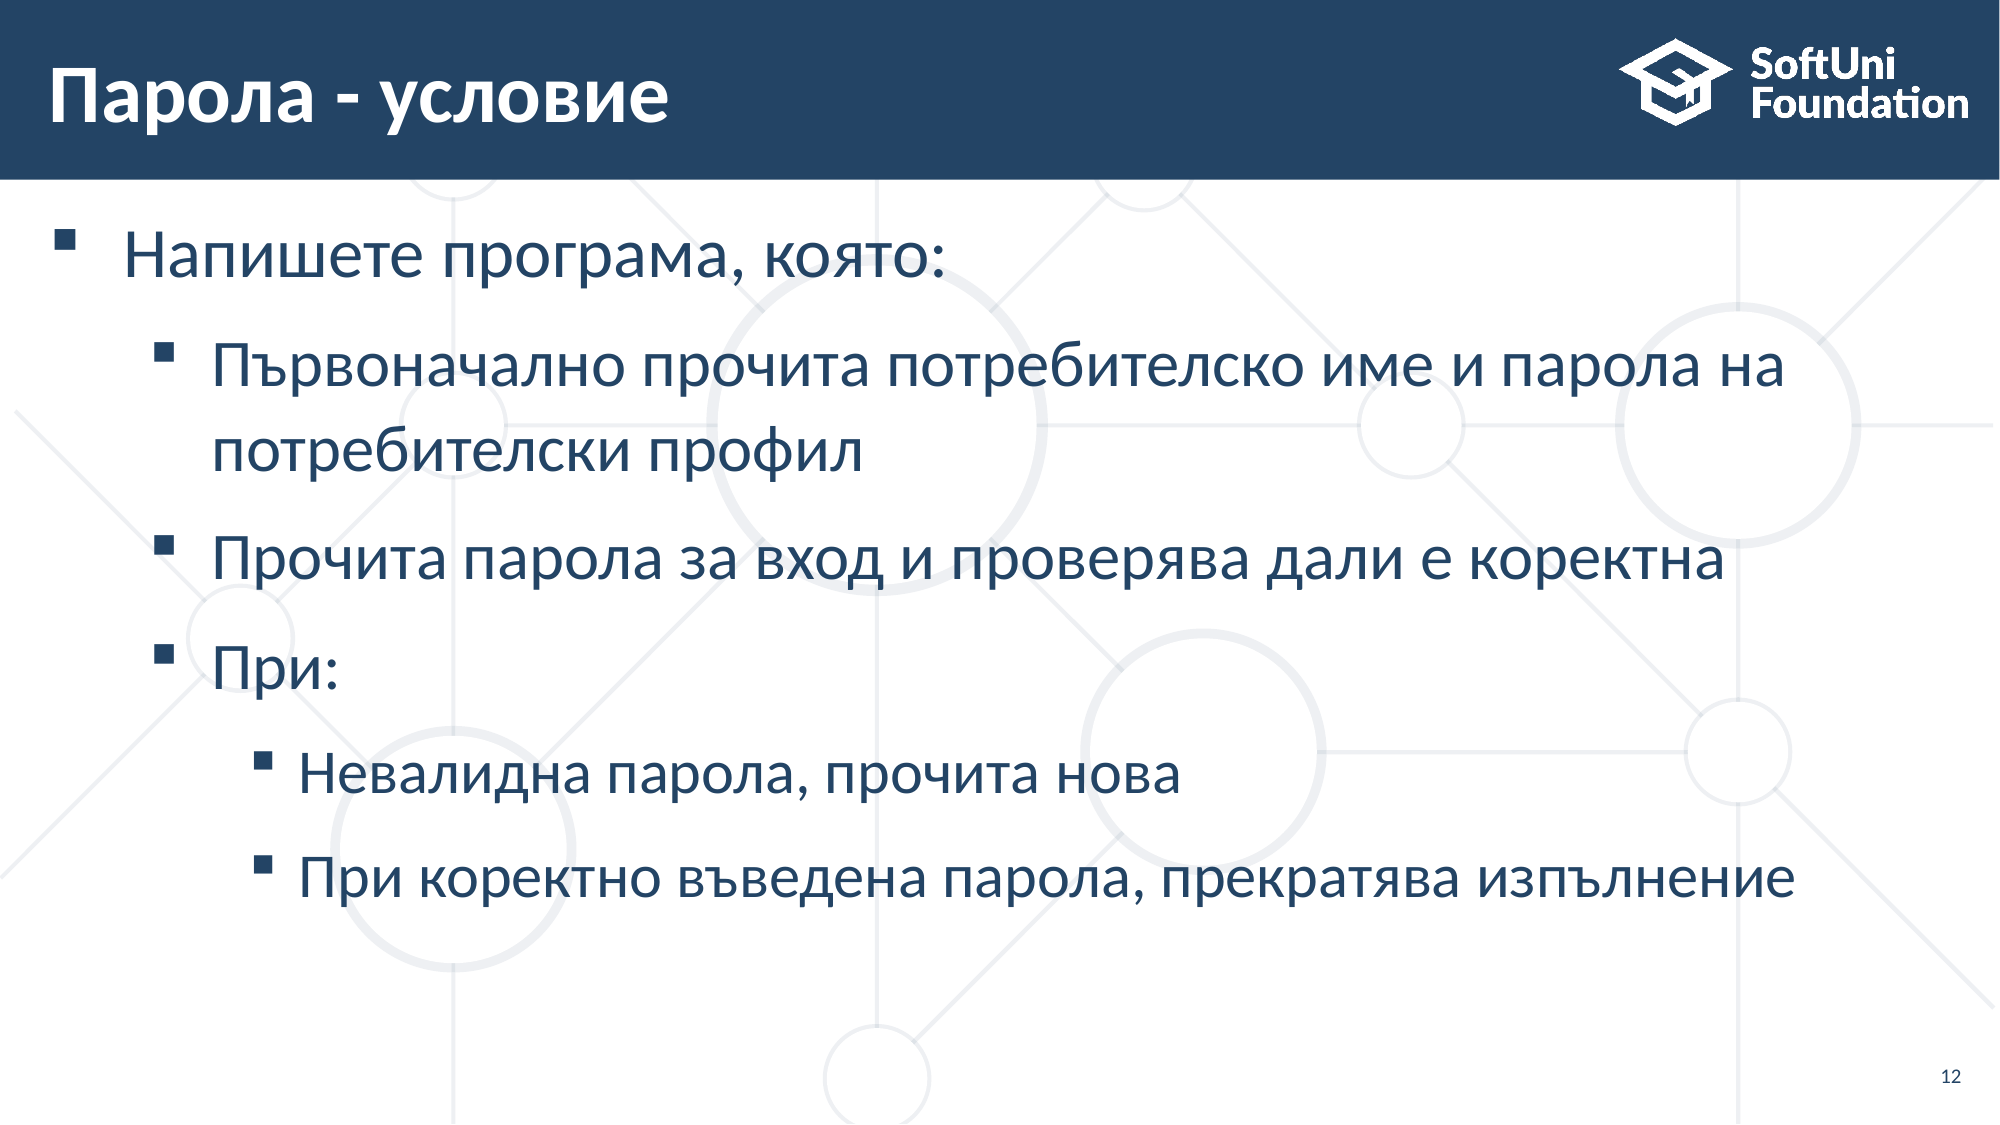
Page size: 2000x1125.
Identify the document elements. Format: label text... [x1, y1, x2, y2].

picture [1618, 38, 1968, 126]
list Напишете програма, която: Първоначално прочита потребителско име и парола на потребителски профил Прочита парола за вход и проверява дали е коректна При: Невалидна парола, прочита нова При коректно въведена парола, прекратява изпълнение [31, 196, 1970, 1050]
slide_number 12 [1896, 1049, 1968, 1101]
title Парола - условие [31, 16, 1591, 162]
